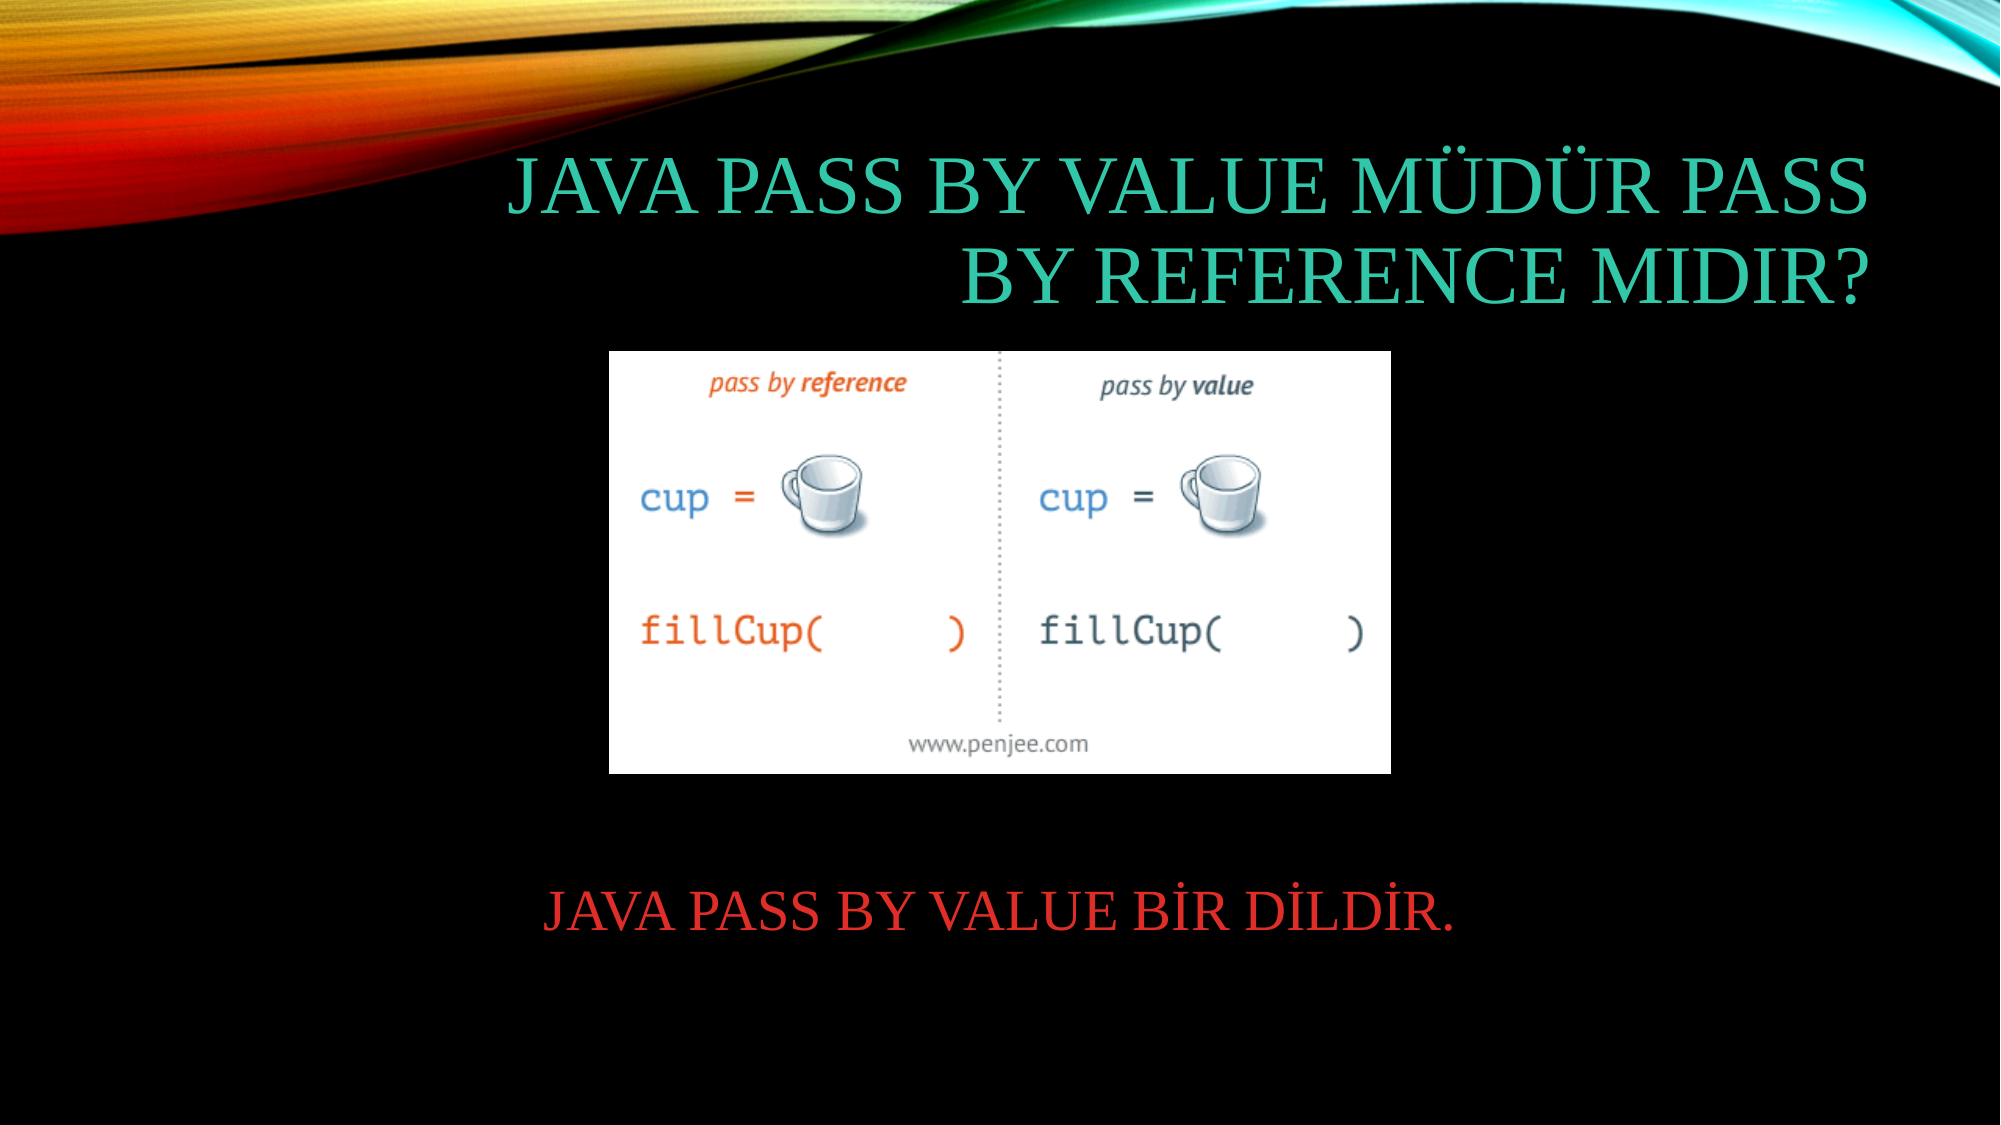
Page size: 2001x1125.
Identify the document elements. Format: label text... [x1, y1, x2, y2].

title Java Pass BY value müdür Pass By Reference mıdır? [474, 125, 1888, 338]
text_box Java pass by value bir dildir. [293, 805, 1707, 1018]
picture [0, 0, 2000, 237]
text_box [326, 859, 1740, 1072]
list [609, 351, 1391, 774]
